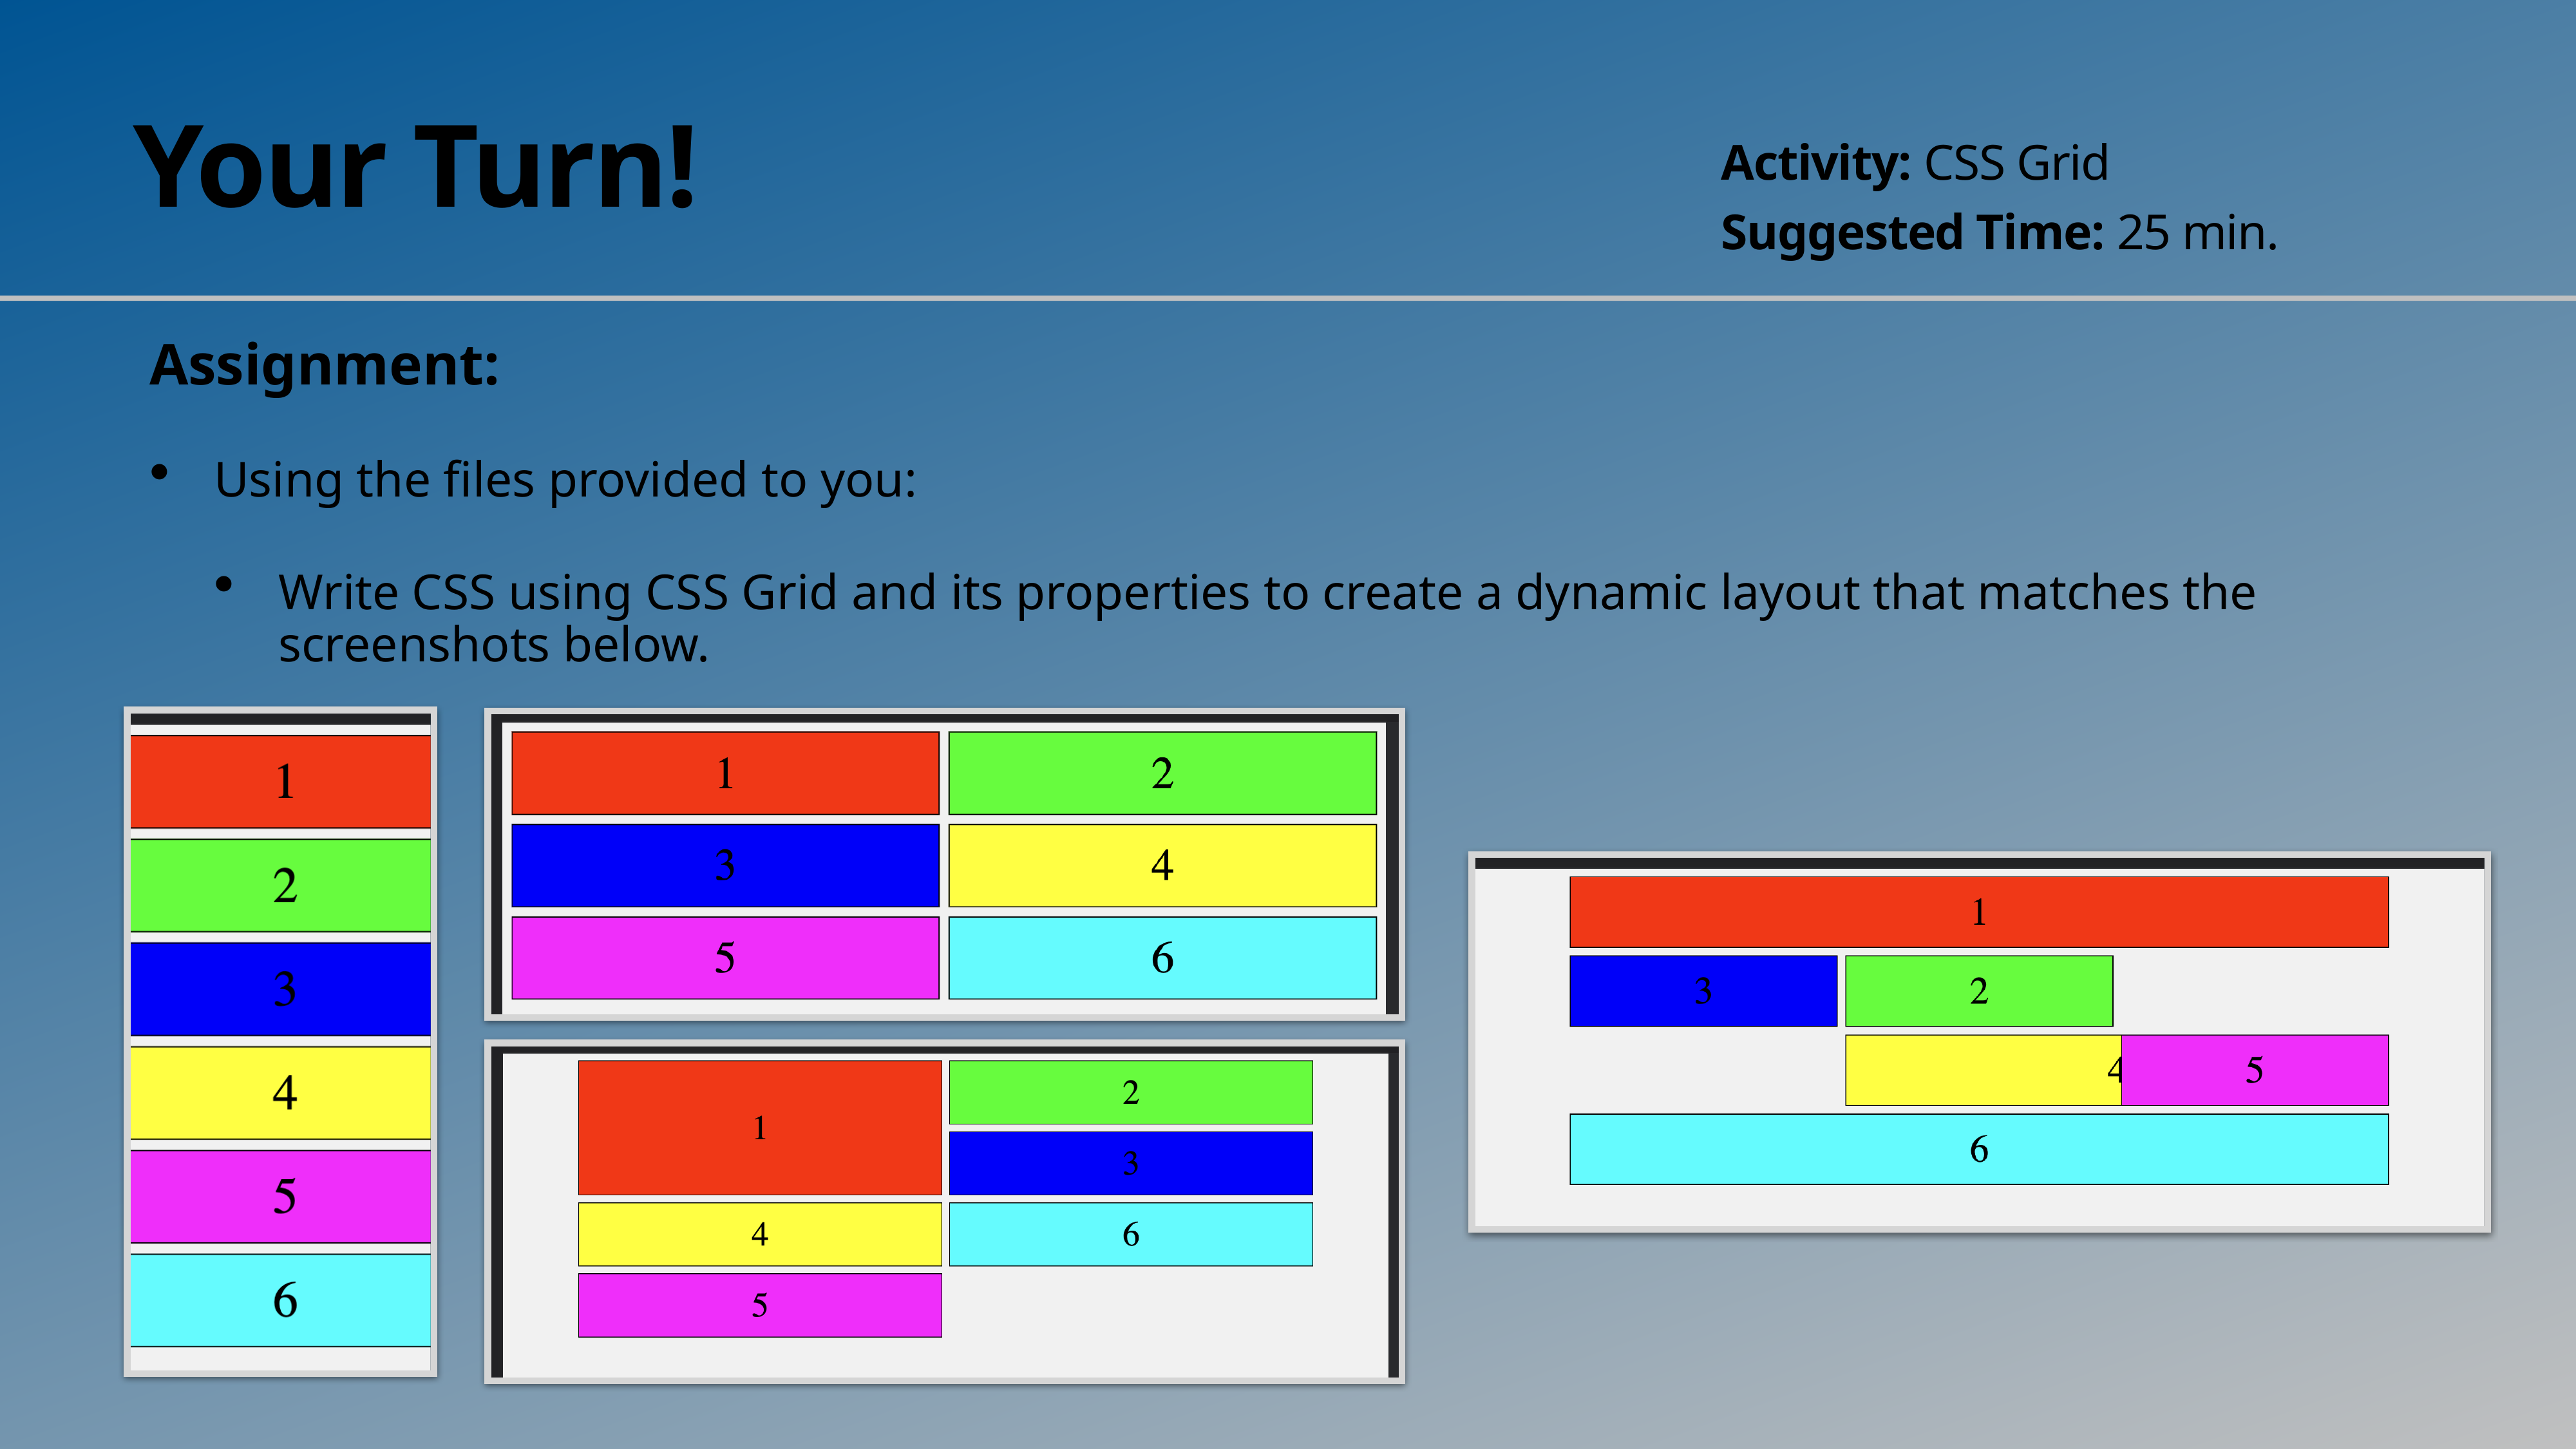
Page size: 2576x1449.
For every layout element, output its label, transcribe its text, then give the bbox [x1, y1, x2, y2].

picture [491, 1046, 1399, 1378]
list Using the files provided to you: Write CSS using CSS Grid and its properties to create a dynamic layout that matches the screenshots below. [144, 450, 2466, 719]
list Activity: CSS Grid Suggested Time: 25 min. [1716, 113, 2521, 266]
picture [1475, 857, 2485, 1226]
title Your Turn! [127, 113, 1679, 266]
picture [130, 713, 431, 1371]
list Assignment: [144, 330, 2466, 422]
picture [491, 714, 1399, 1014]
